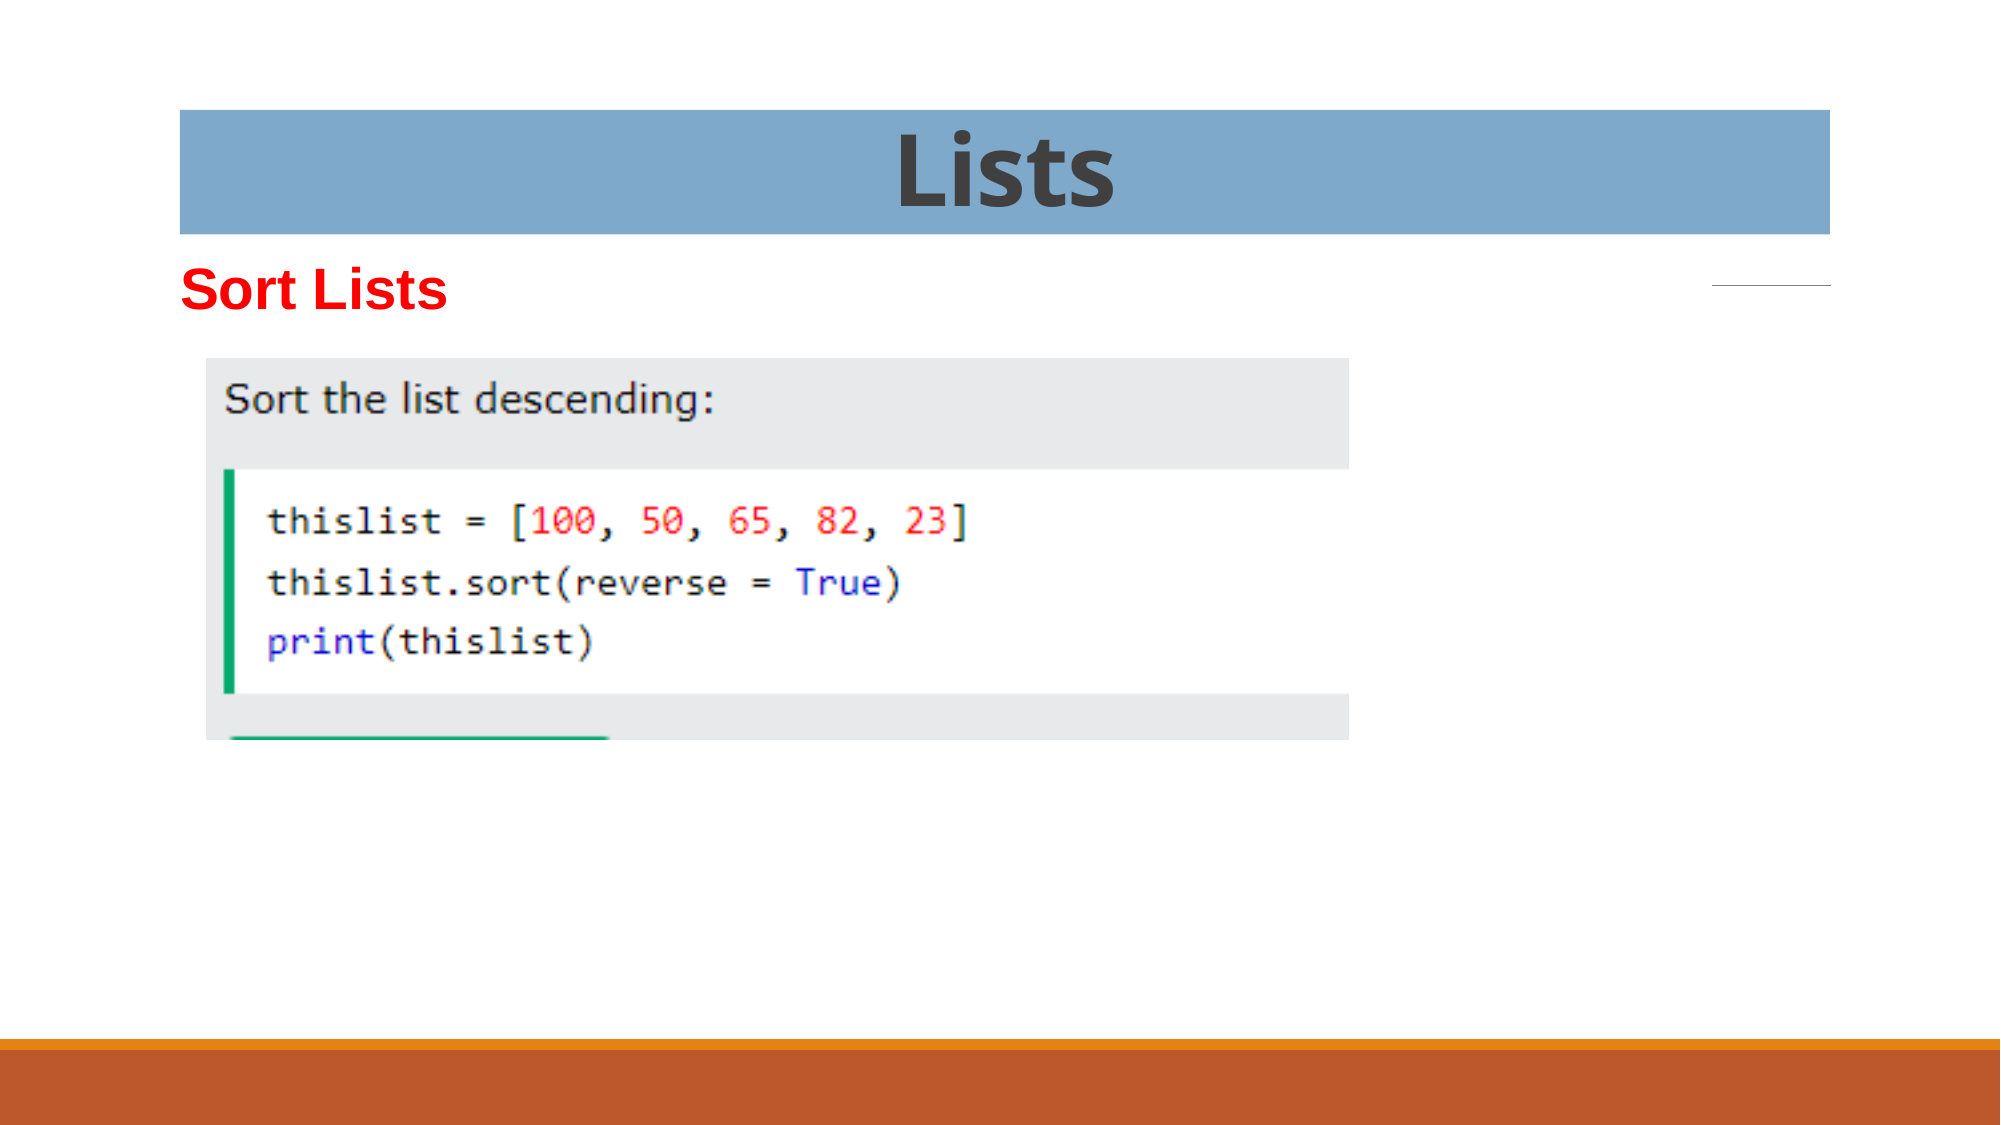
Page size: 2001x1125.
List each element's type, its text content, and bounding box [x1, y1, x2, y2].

text_box Sort Lists [179, 237, 1713, 337]
text_box Lists [179, 109, 1830, 235]
picture [205, 358, 1349, 740]
